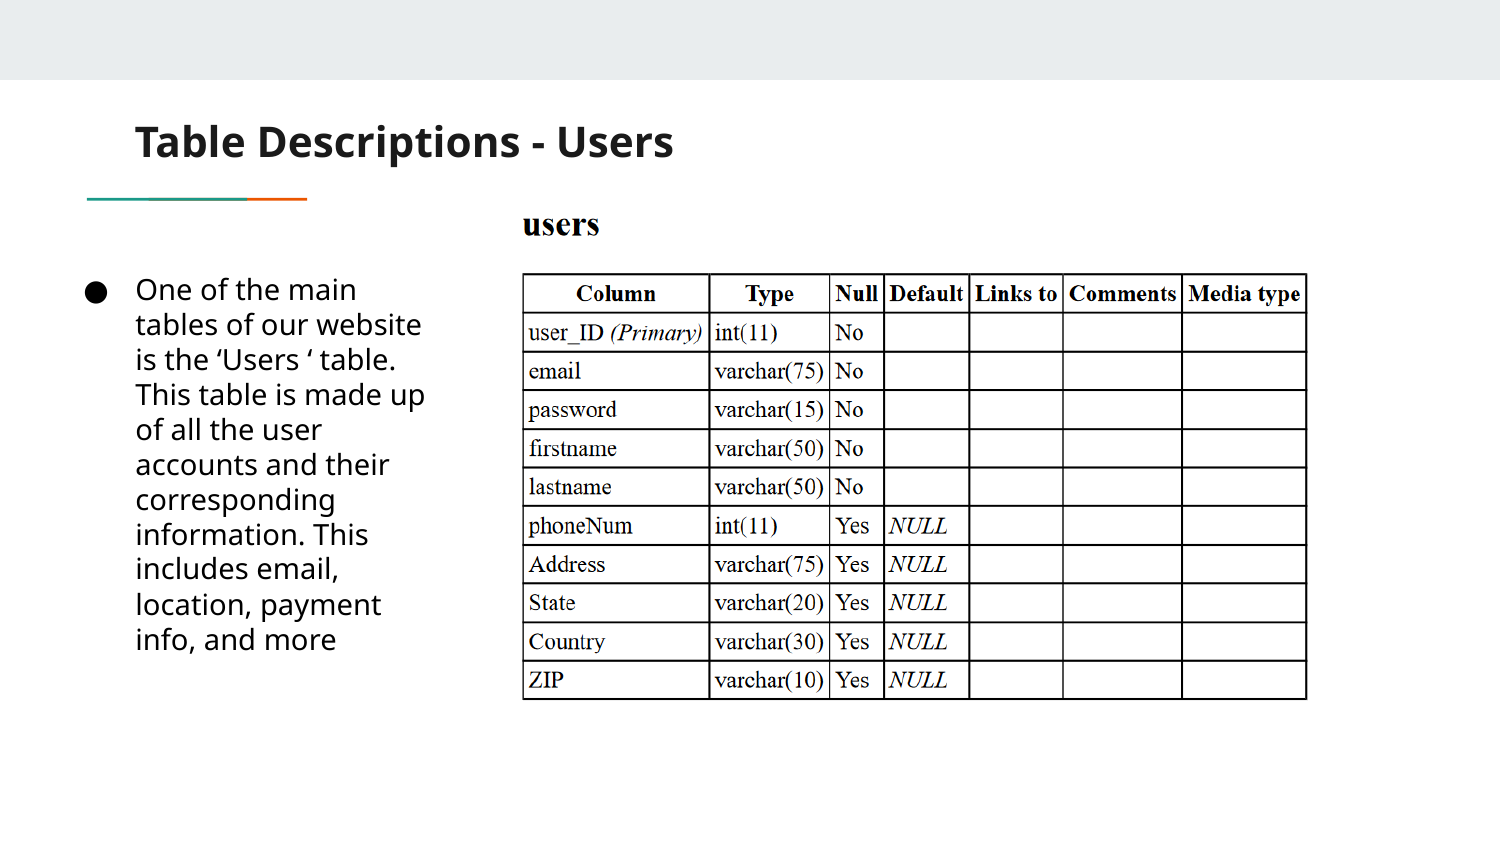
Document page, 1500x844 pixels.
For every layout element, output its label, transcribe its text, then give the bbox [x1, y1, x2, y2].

text_box One of the main tables of our website is the ‘Users ‘ table. This table is made up of all the user accounts and their corresponding information. This includes email, location, payment info, and more [45, 256, 451, 671]
title Table Descriptions - Users [119, 97, 1381, 186]
picture [508, 208, 1354, 727]
